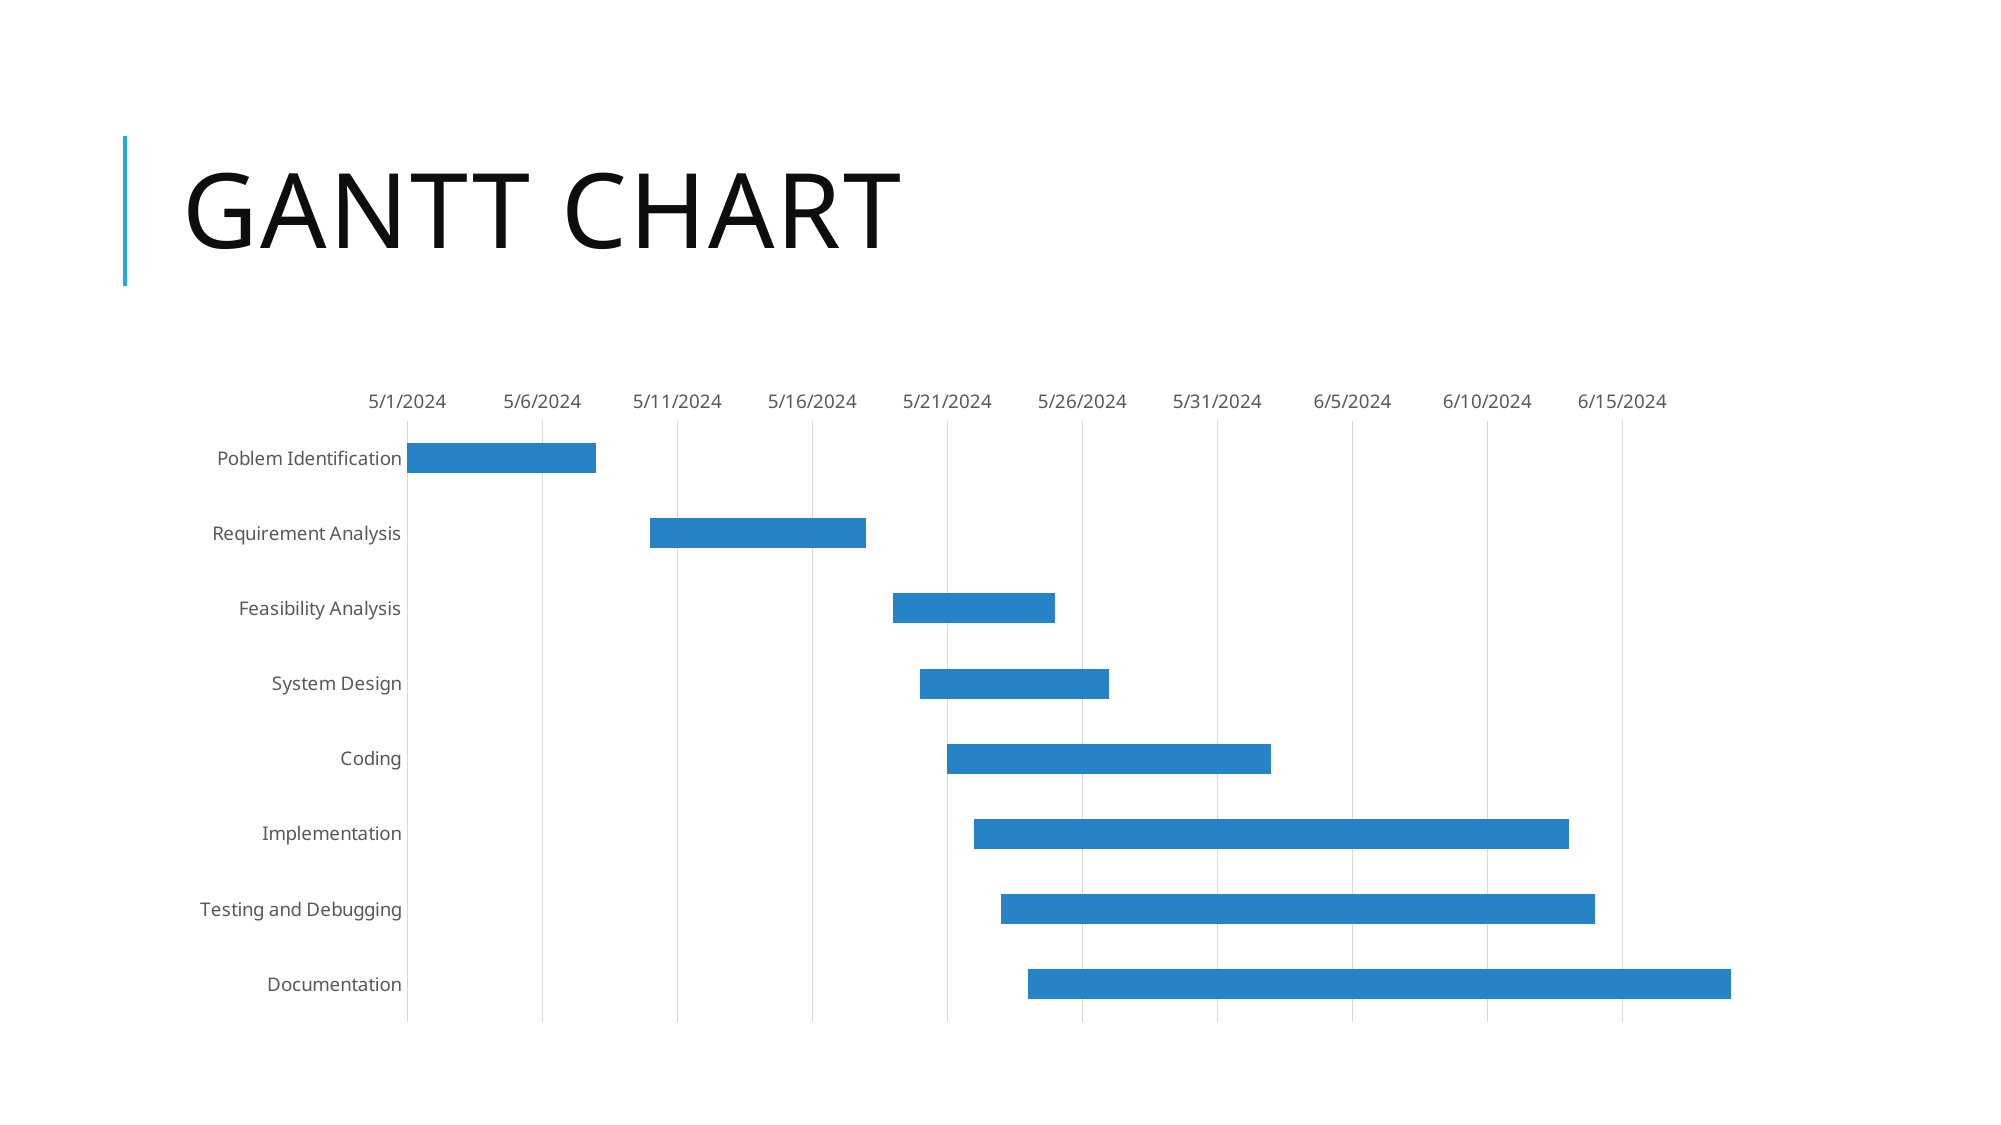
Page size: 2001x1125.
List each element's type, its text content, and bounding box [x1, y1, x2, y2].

title Gantt Chart [168, 96, 1763, 342]
chart [167, 374, 1763, 1036]
